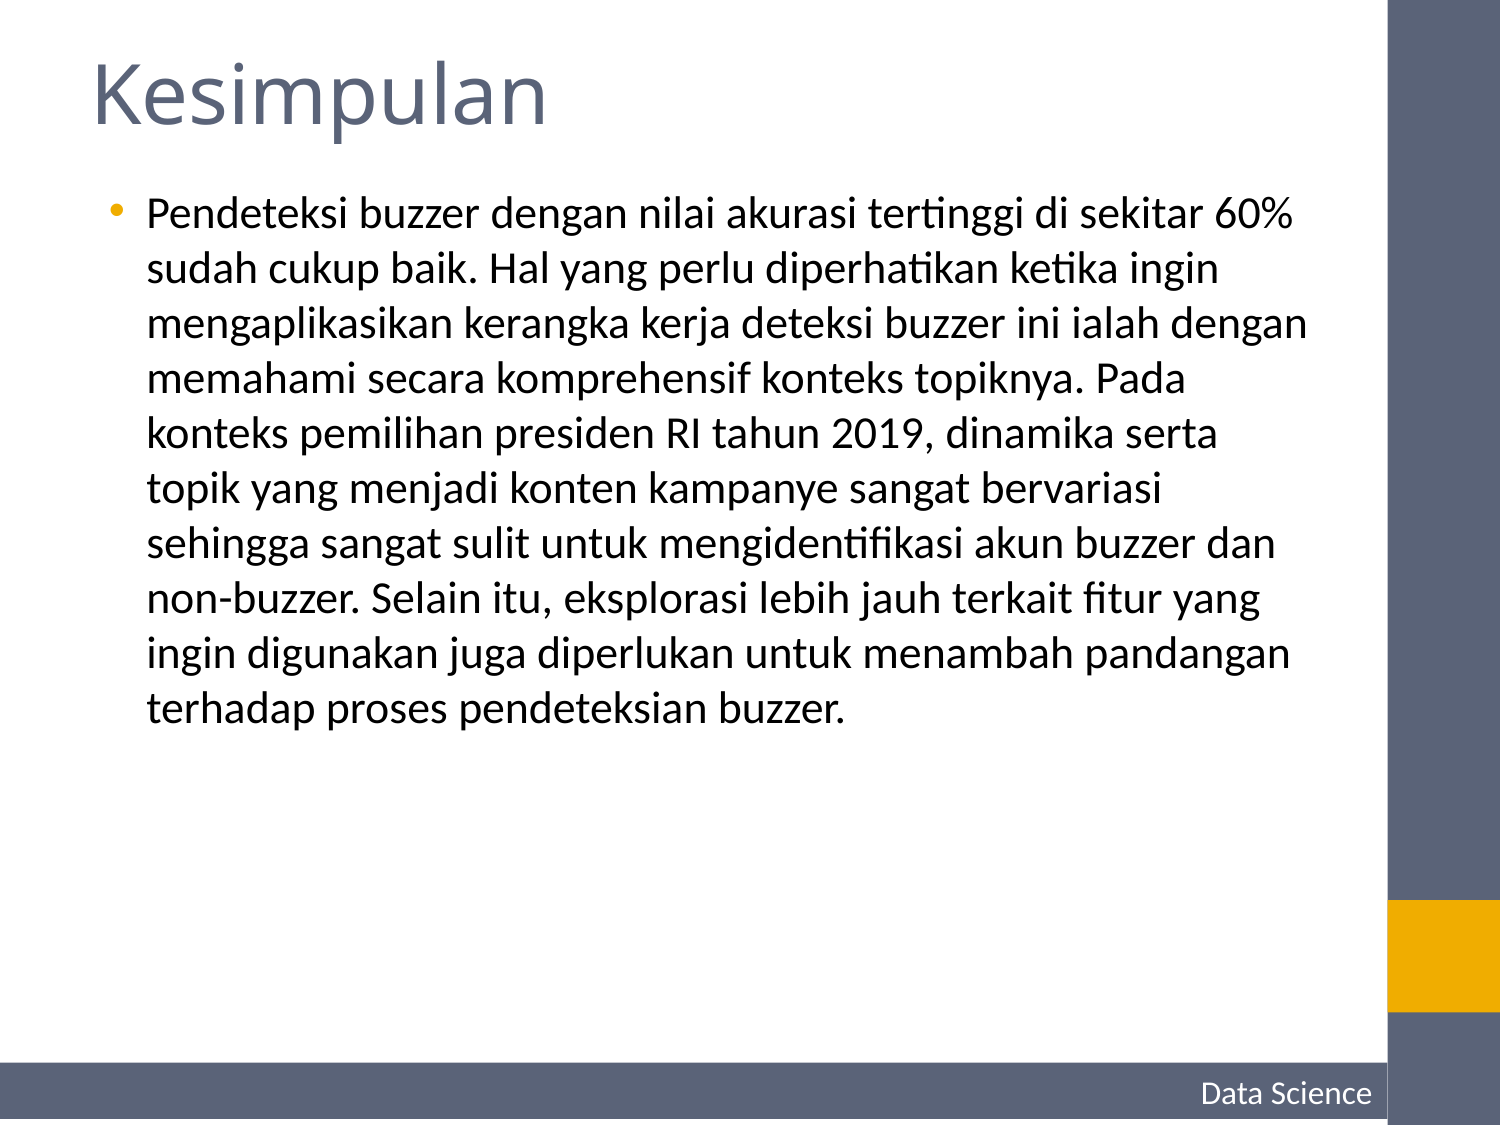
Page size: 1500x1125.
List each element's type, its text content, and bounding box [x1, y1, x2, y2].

title Kesimpulan [75, 45, 1325, 138]
list Pendeteksi buzzer dengan nilai akurasi tertinggi di sekitar 60% sudah cukup baik. Hal yang perlu diperhatikan ketika ingin mengaplikasikan kerangka kerja deteksi buzzer ini ialah dengan memahami secara komprehensif konteks topiknya. Pada konteks pemilihan presiden RI tahun 2019, dinamika serta topik yang menjadi konten kampanye sangat bervariasi sehingga sangat sulit untuk mengidentifikasi akun buzzer dan non-buzzer. Selain itu, eksplorasi lebih jauh terkait fitur yang ingin digunakan juga diperlukan untuk menambah pandangan terhadap proses pendeteksian buzzer. [75, 174, 1325, 1050]
